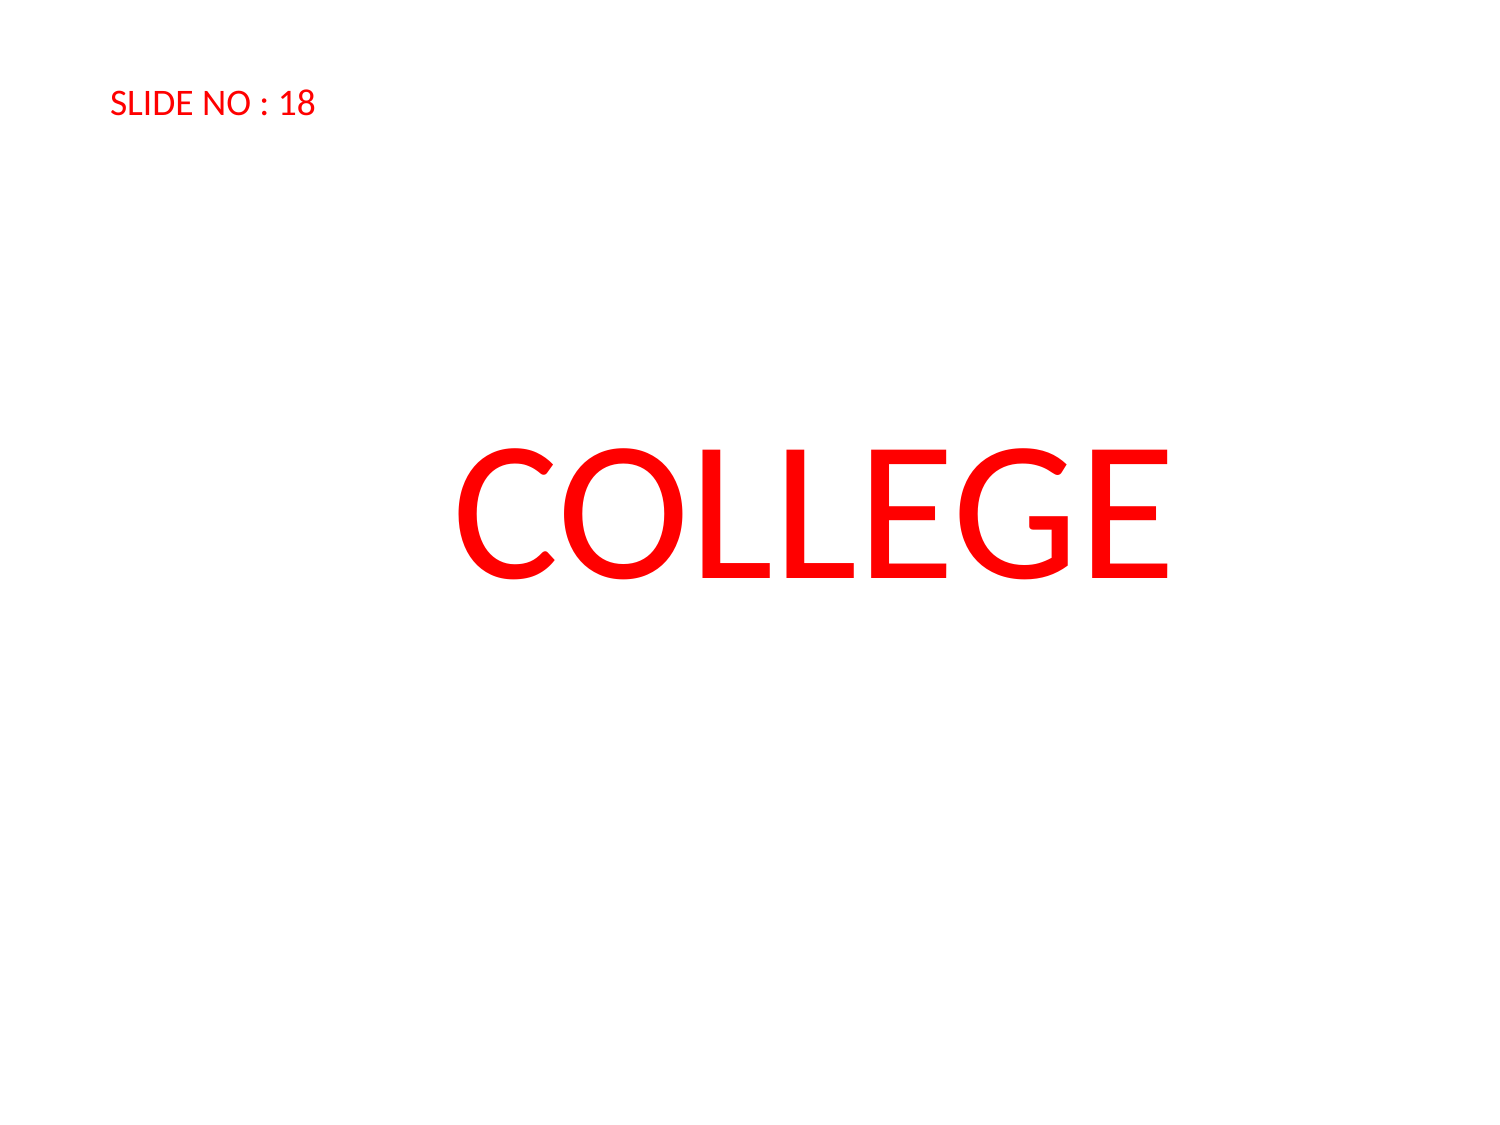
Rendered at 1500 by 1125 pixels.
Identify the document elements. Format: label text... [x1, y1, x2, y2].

title COLLEGE [386, 363, 1243, 633]
text_box SLIDE NO : 18 [95, 70, 332, 130]
